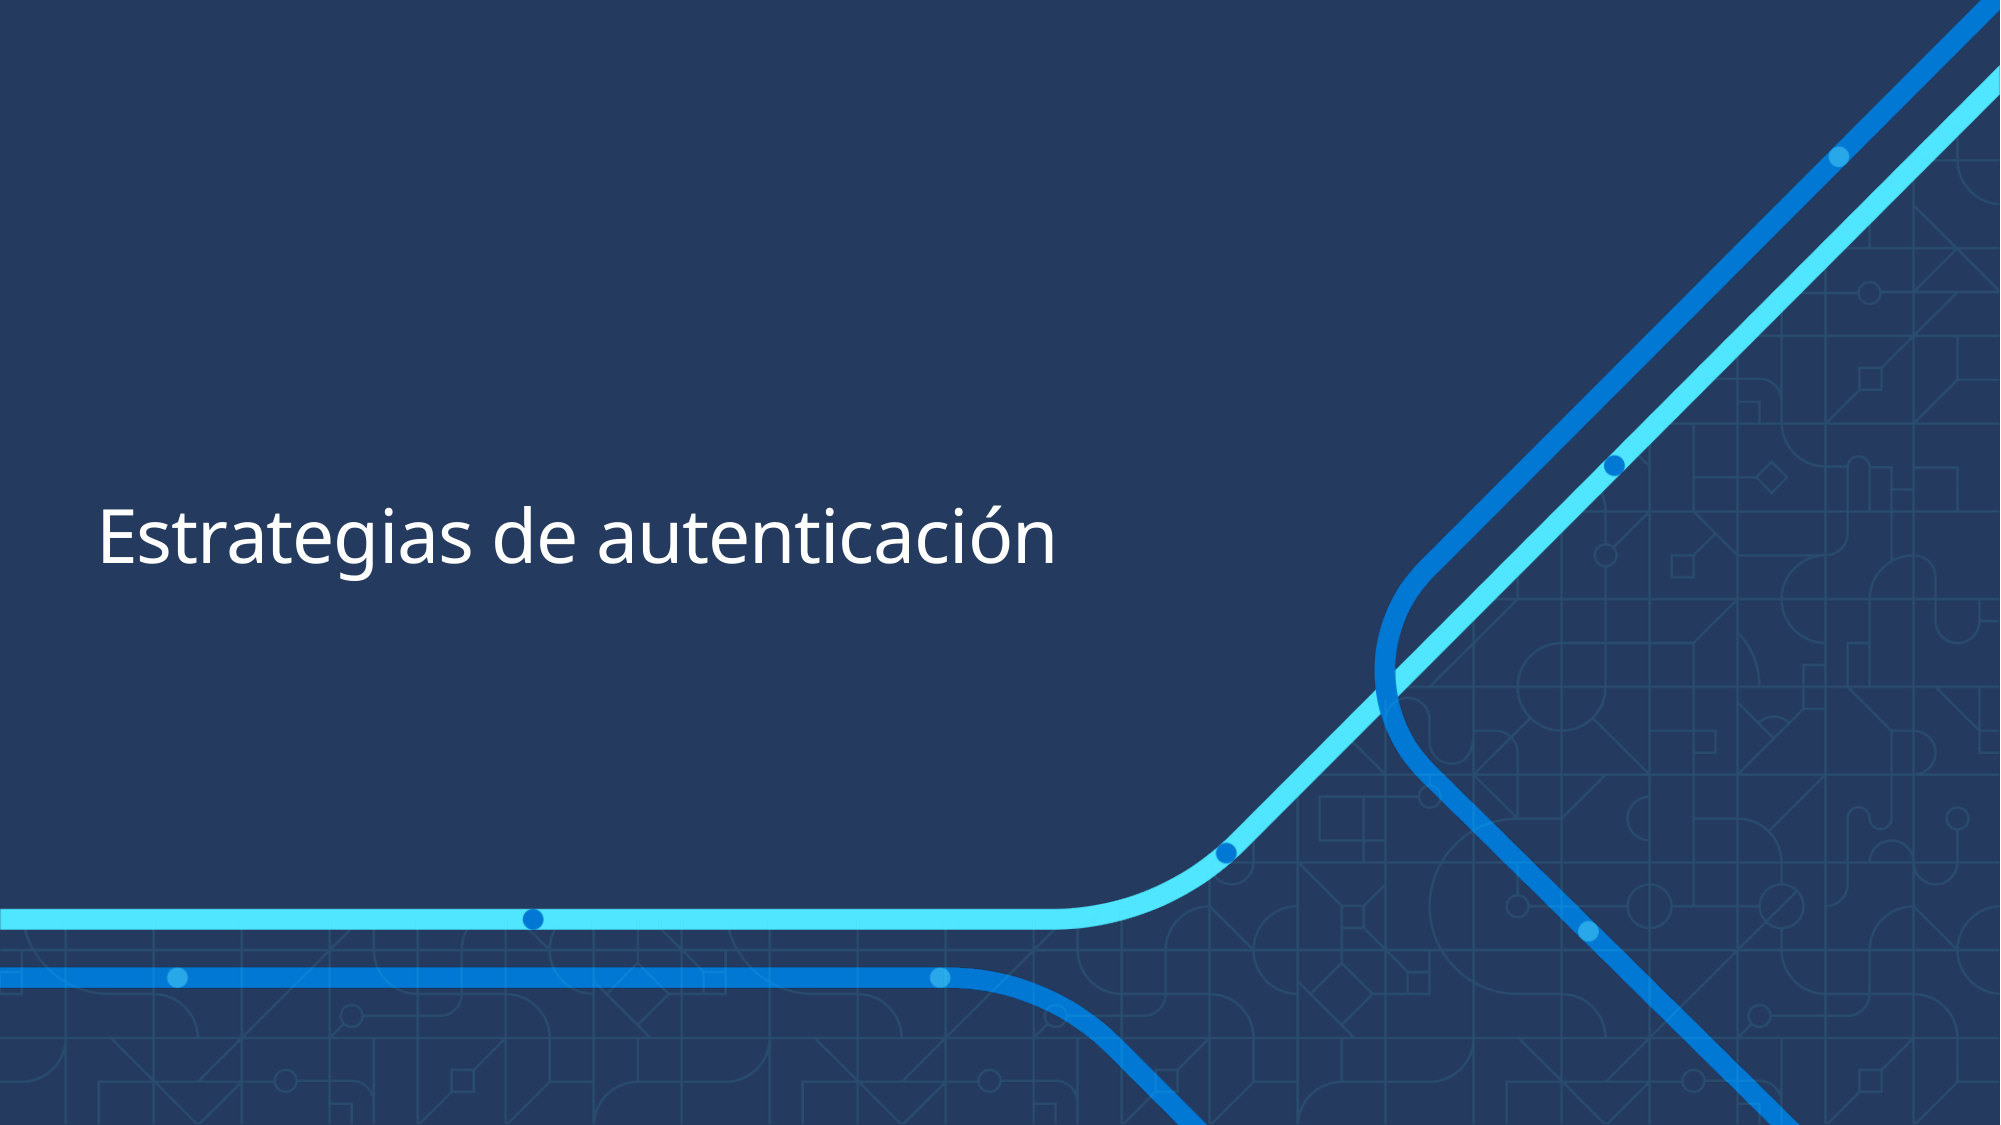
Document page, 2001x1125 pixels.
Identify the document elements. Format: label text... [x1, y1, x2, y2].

title Estrategias de autenticación [96, 391, 1225, 580]
picture [0, 0, 2000, 1125]
